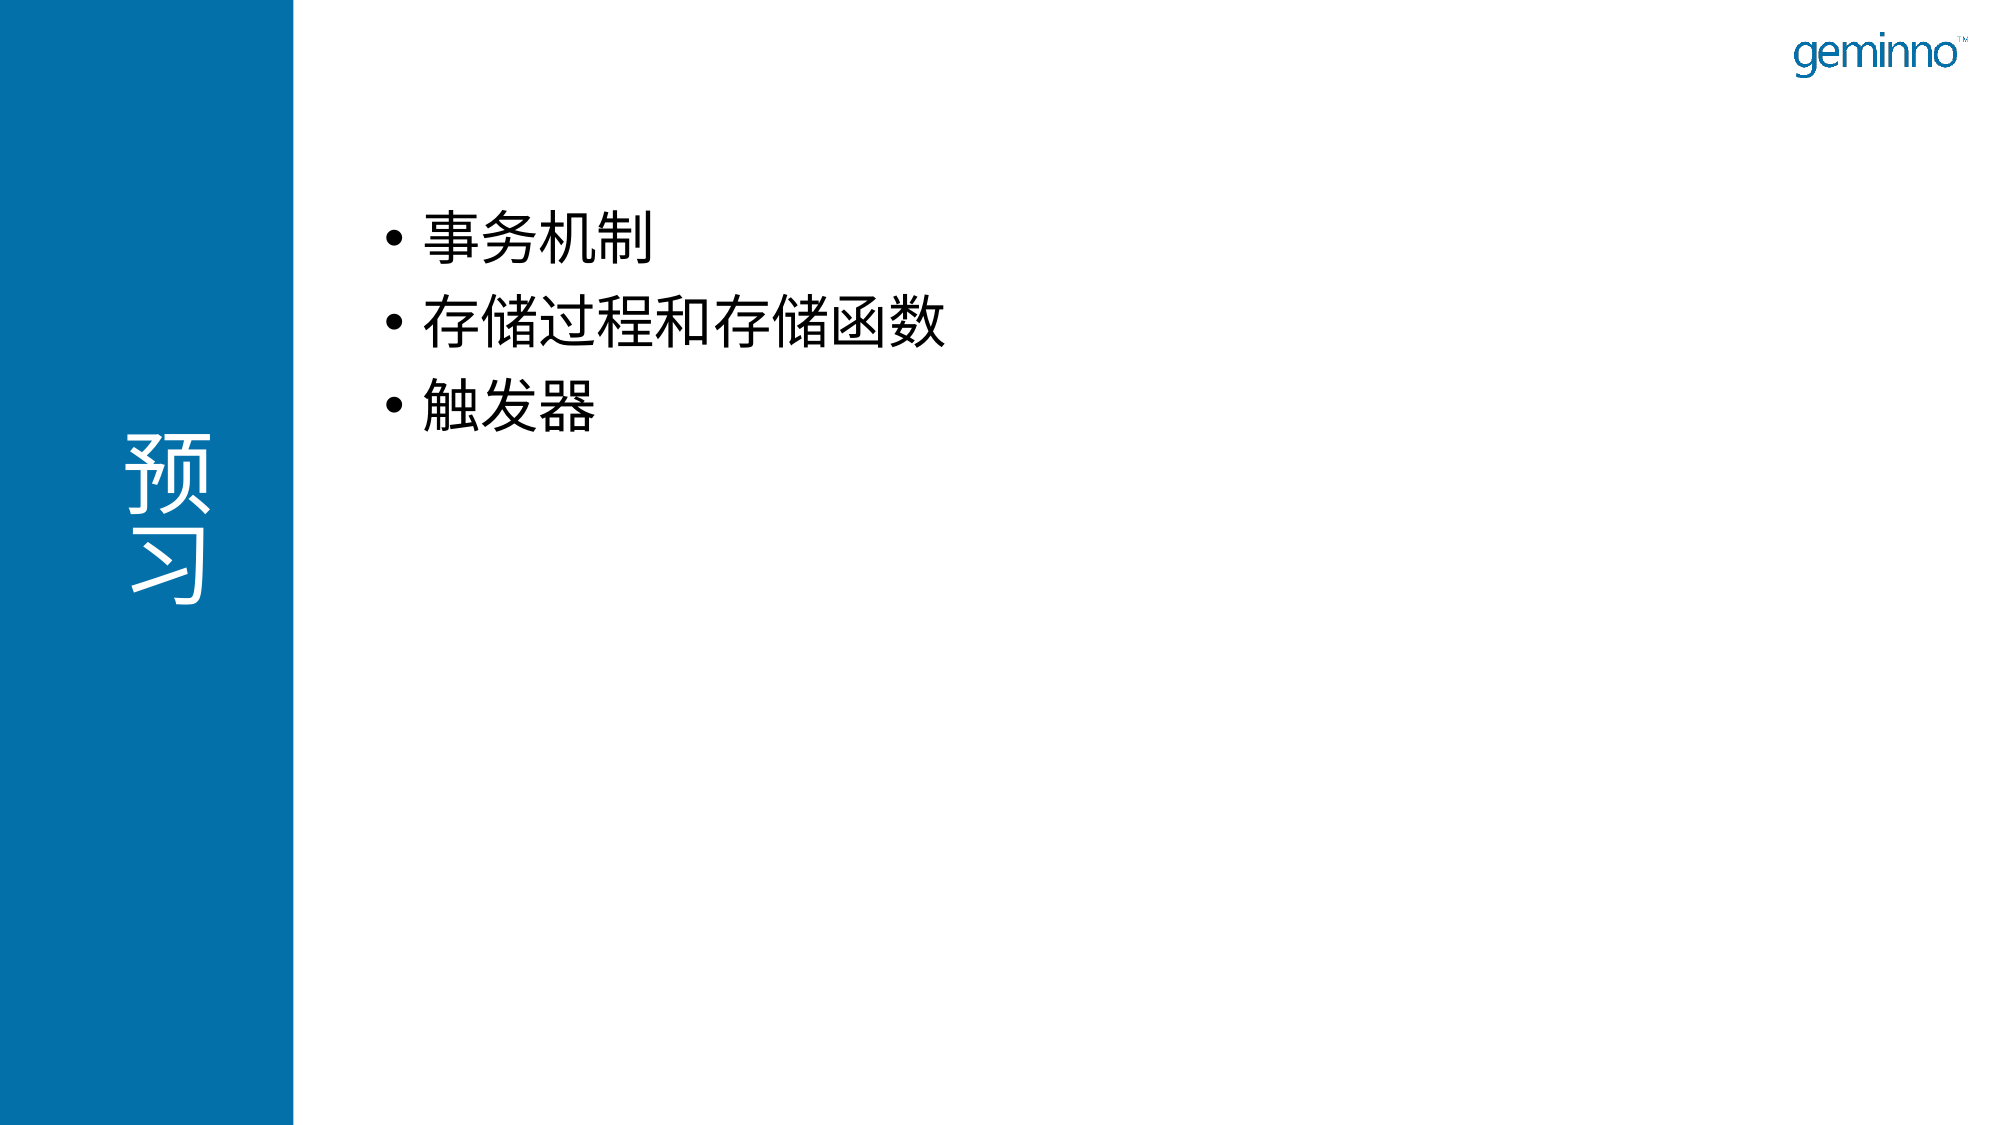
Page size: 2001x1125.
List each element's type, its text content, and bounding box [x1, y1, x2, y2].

picture [1799, 46, 1812, 63]
list 事务机制 存储过程和存储函数 触发器 [369, 201, 1878, 1095]
picture [1794, 32, 1968, 78]
picture [1794, 62, 1811, 78]
title 预习 [72, 59, 243, 978]
